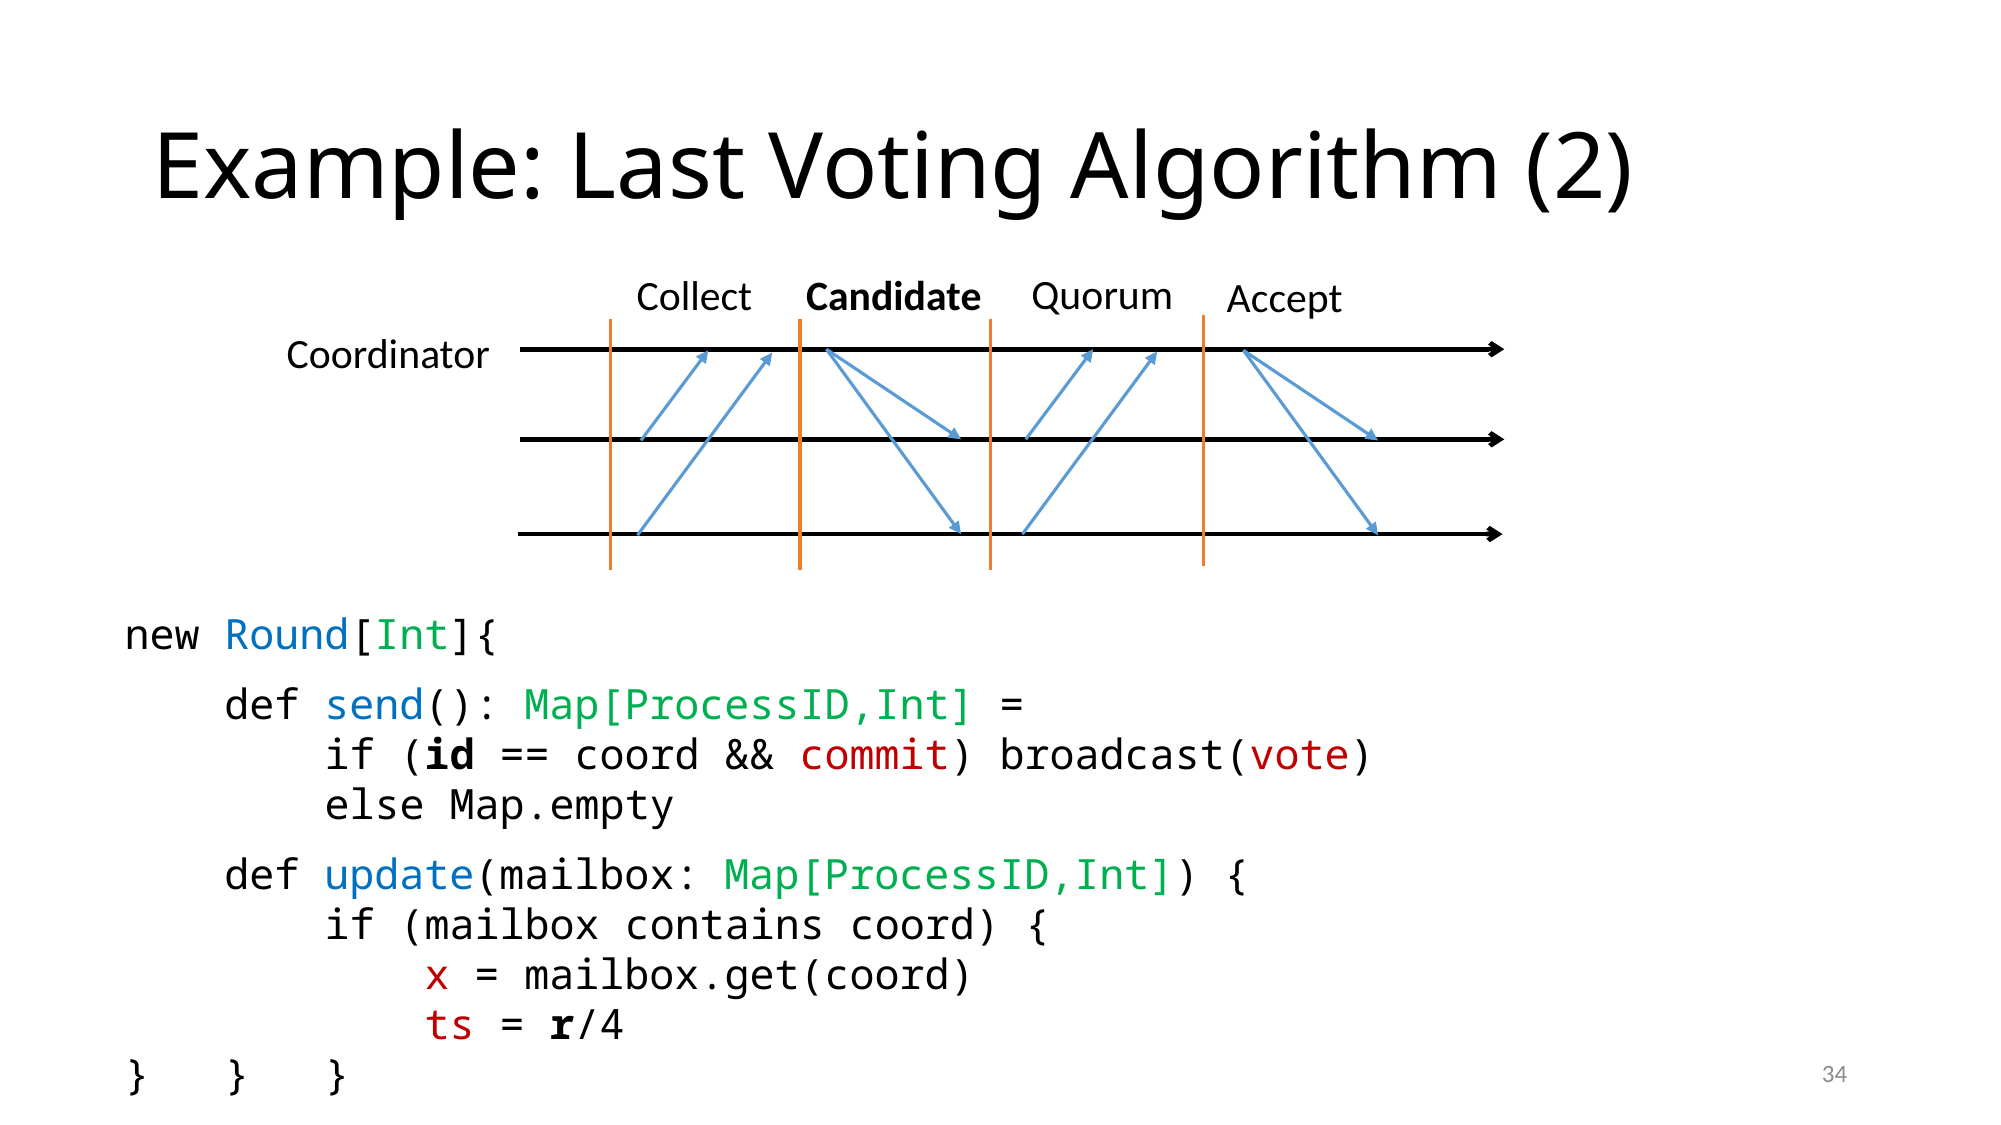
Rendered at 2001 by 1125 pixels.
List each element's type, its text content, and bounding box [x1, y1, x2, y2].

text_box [1243, 350, 1379, 536]
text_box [1022, 351, 1158, 535]
text_box Quorum [1016, 260, 1189, 326]
text_box new Round[Int]{ def send(): Map[ProcessID,Int] = if (id == coord && commit) broadcast(vote) else Map.empty def update(mailbox: Map[ProcessID,Int]) { if (mailbox contains coord) { x = mailbox.get(coord) ts = r/4 } } } [109, 600, 1892, 1106]
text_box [637, 352, 773, 536]
text_box Accept [1211, 263, 1358, 329]
text_box Coordinator [271, 318, 505, 384]
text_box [826, 349, 962, 535]
text_box Collect [621, 261, 768, 327]
title Example: Last Voting Algorithm (2) [137, 59, 1863, 278]
text_box Candidate [791, 261, 997, 327]
